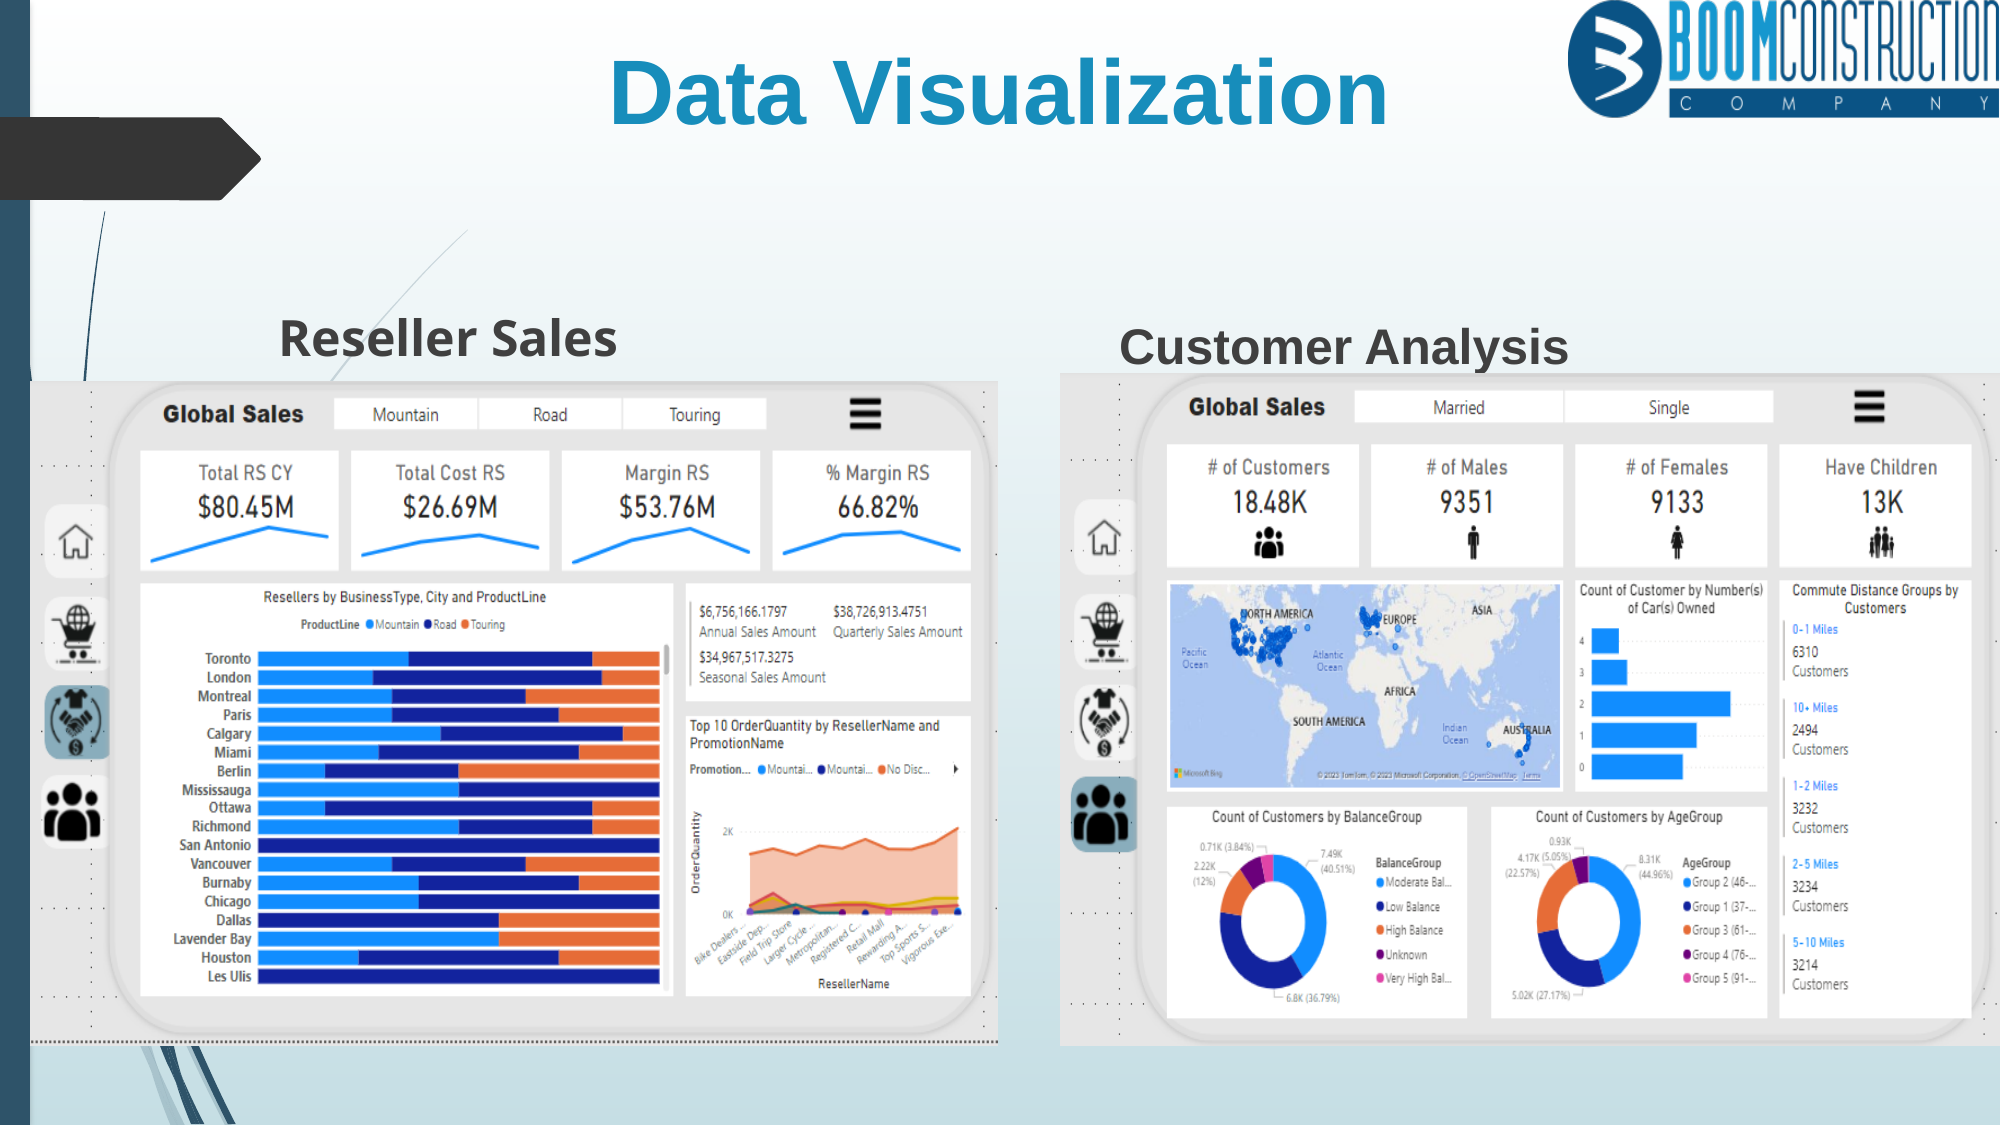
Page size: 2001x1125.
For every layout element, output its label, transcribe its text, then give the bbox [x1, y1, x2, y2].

picture [1060, 373, 2000, 1046]
picture [1567, 0, 2000, 119]
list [30, 381, 999, 1046]
list Reseller Sales [263, 295, 919, 374]
list Customer Analysis [1104, 287, 1761, 373]
title Data Visualization [321, 25, 1678, 241]
